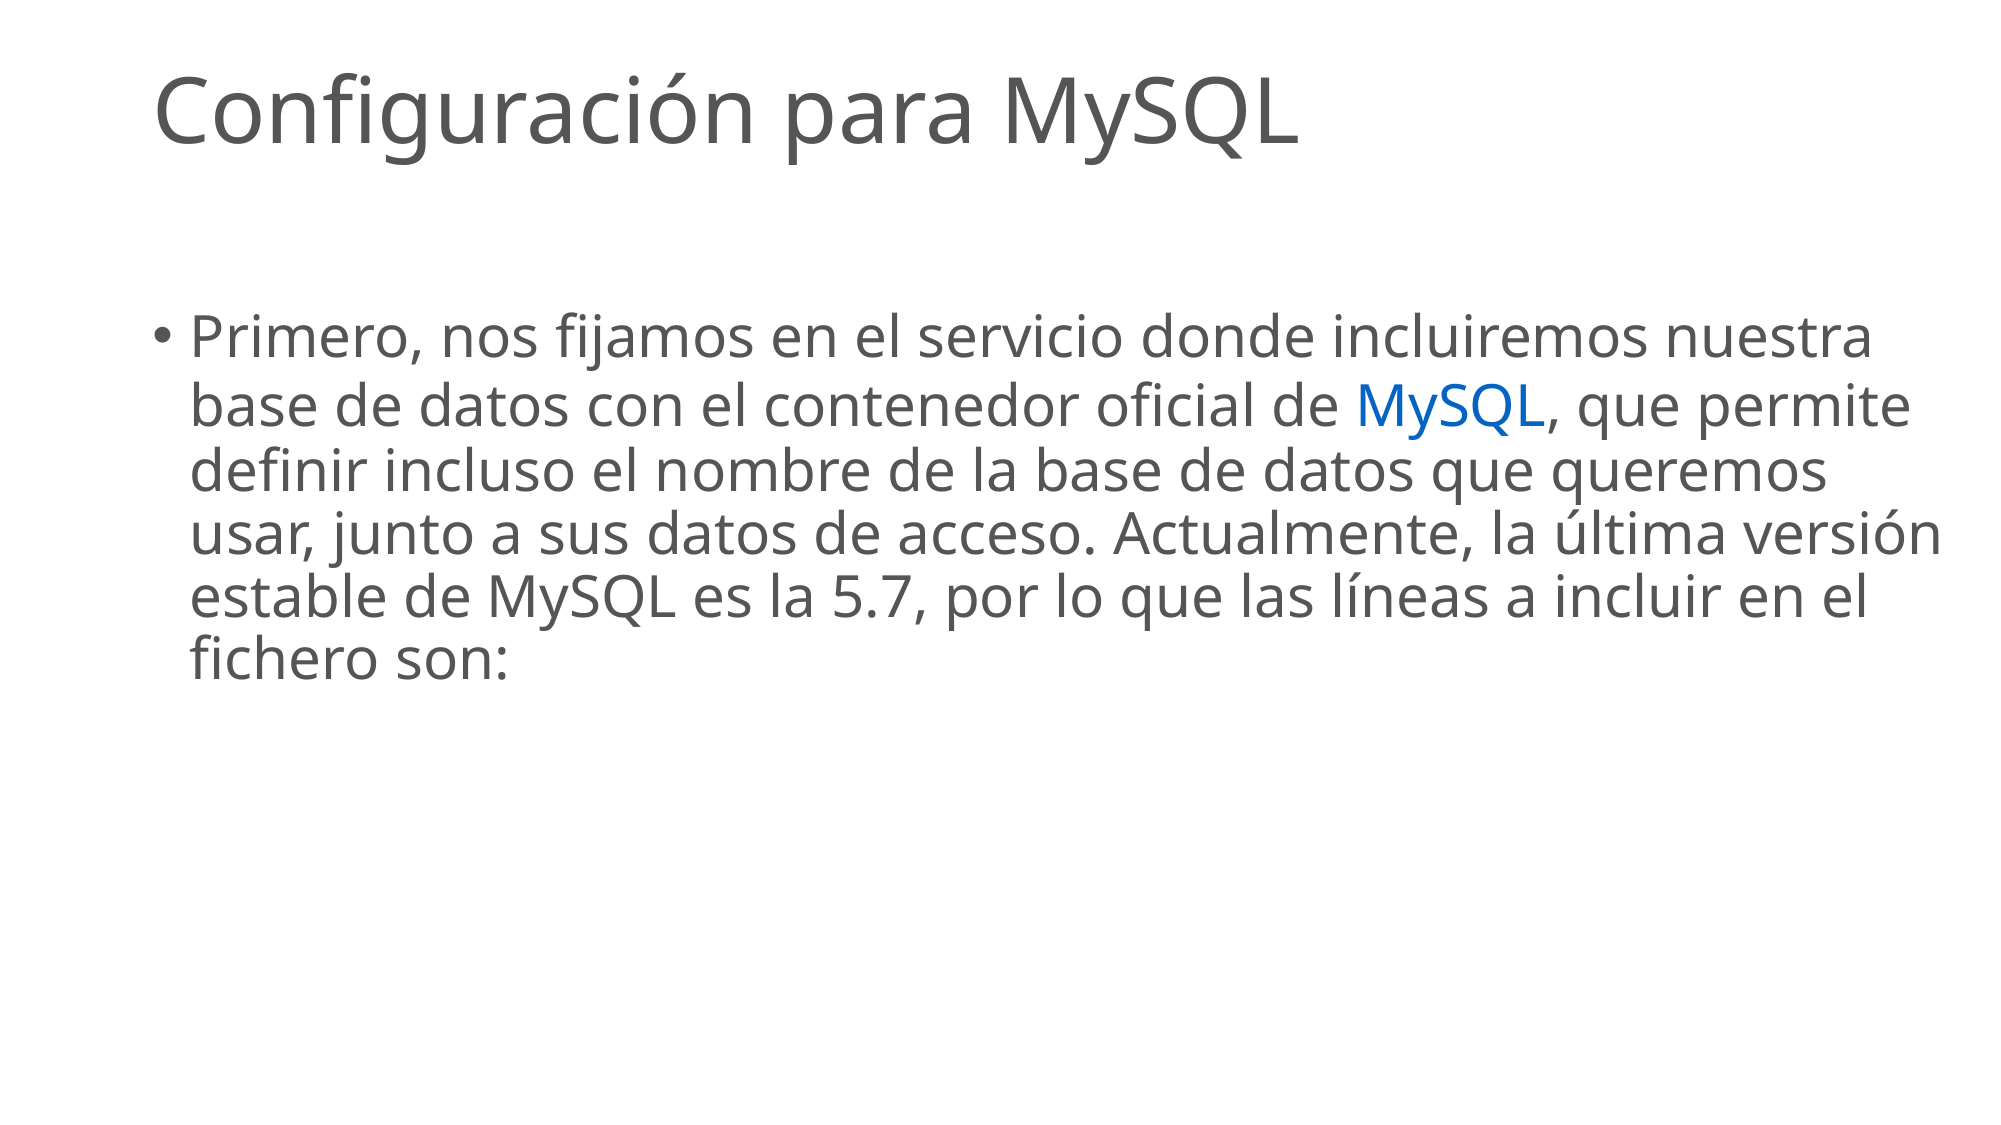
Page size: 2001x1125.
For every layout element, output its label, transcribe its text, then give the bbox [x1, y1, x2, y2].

title Configuración para MySQL [137, 59, 1863, 278]
list Primero, nos fijamos en el servicio donde incluiremos nuestra base de datos con el contenedor oficial de MySQL, que permite definir incluso el nombre de la base de datos que queremos usar, junto a sus datos de acceso. Actualmente, la última versión estable de MySQL es la 5.7, por lo que las líneas a incluir en el fichero son: [137, 299, 1972, 1014]
